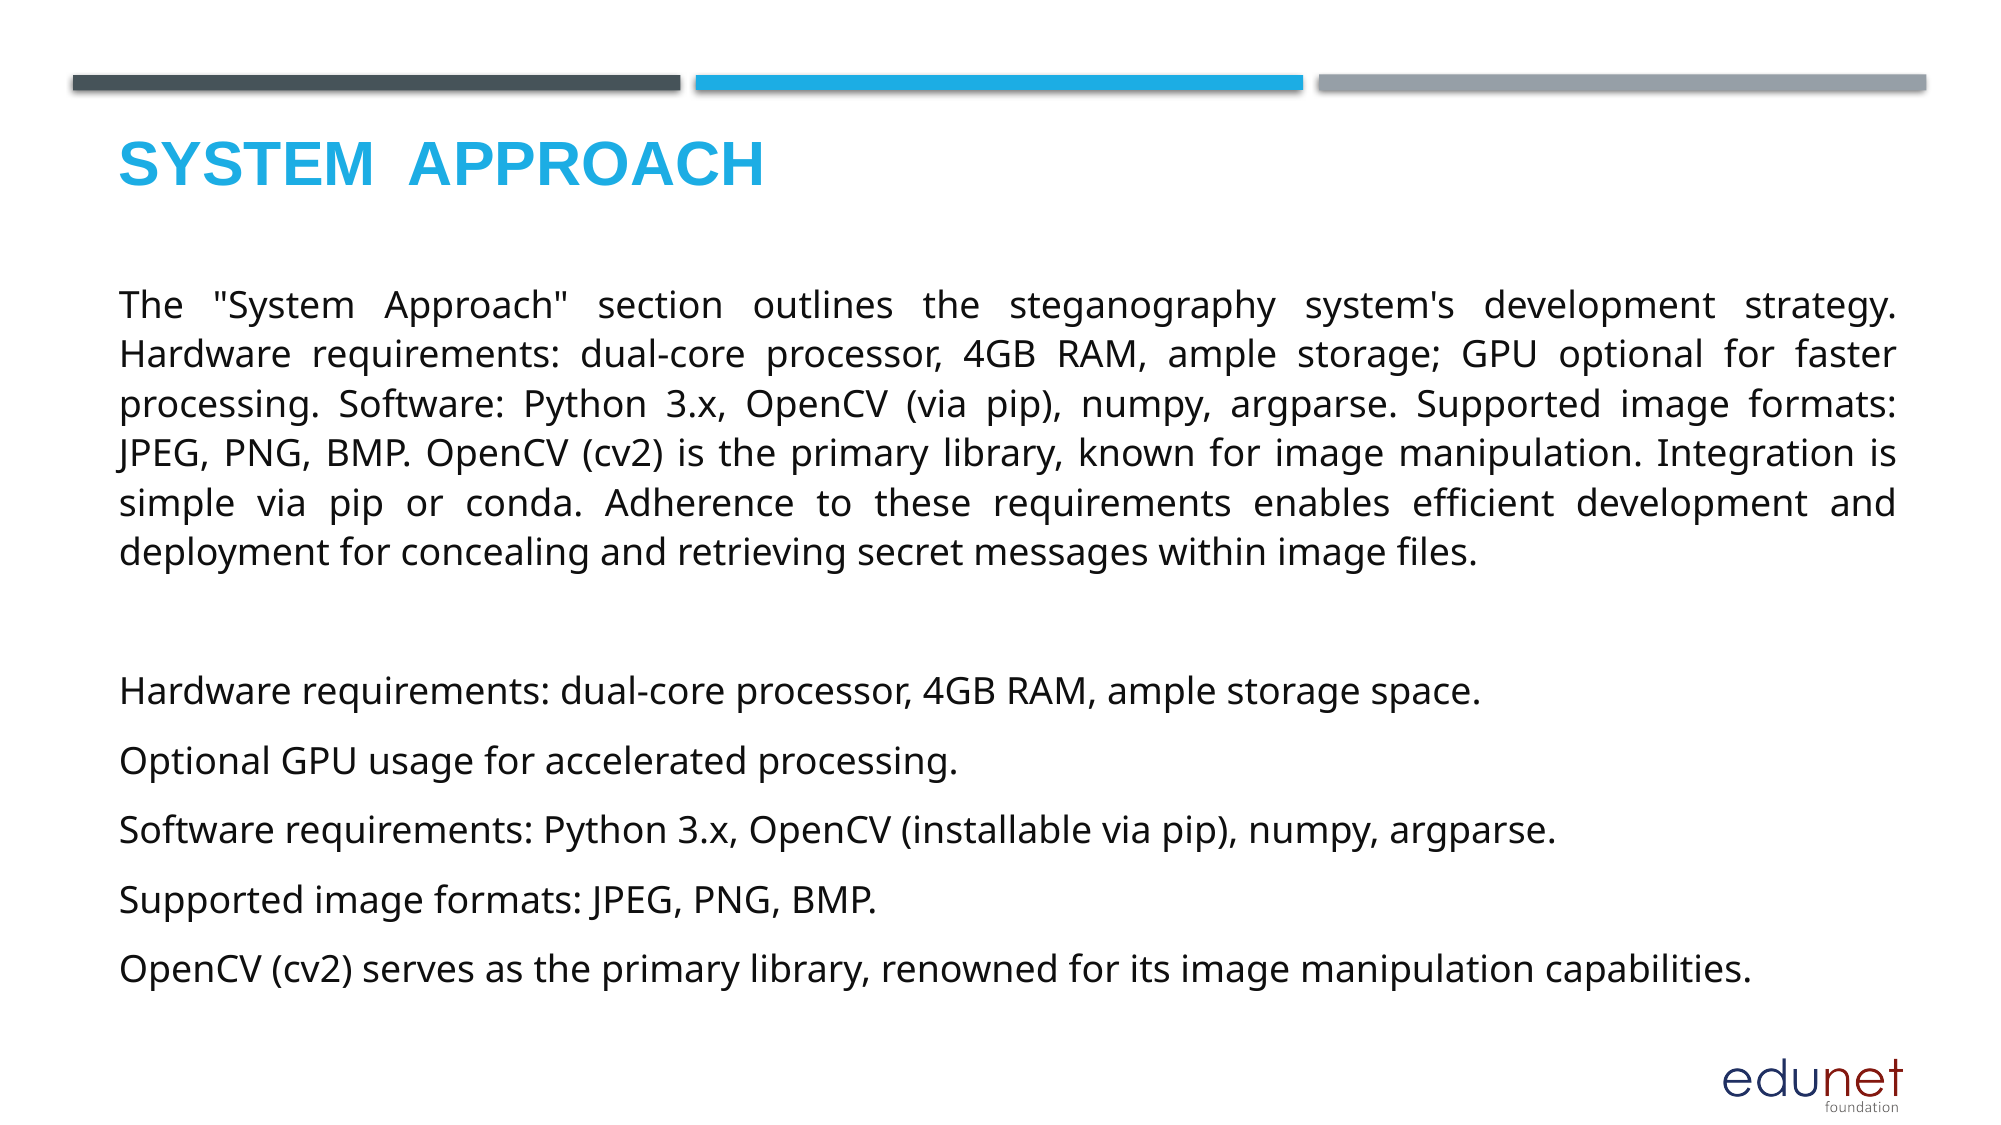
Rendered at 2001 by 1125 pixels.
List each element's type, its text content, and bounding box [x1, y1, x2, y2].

text_box The "System Approach" section outlines the steganography system's development strategy. Hardware requirements: dual-core processor, 4GB RAM, ample storage; GPU optional for faster processing. Software: Python 3.x, OpenCV (via pip), numpy, argparse. Supported image formats: JPEG, PNG, BMP. OpenCV (cv2) is the primary library, known for image manipulation. Integration is simple via pip or conda. Adherence to these requirements enables efficient development and deployment for concealing and retrieving secret messages within image files. Hardware requirements: dual-core processor, 4GB RAM, ample storage space. Optional GPU usage for accelerated processing. Software requirements: Python 3.x, OpenCV (installable via pip), numpy, argparse. Supported image formats: JPEG, PNG, BMP. OpenCV (cv2) serves as the primary library, renowned for its image manipulation capabilities. [104, 284, 1914, 1052]
text_box System Approach [104, 118, 1914, 205]
picture [1719, 1056, 1905, 1116]
